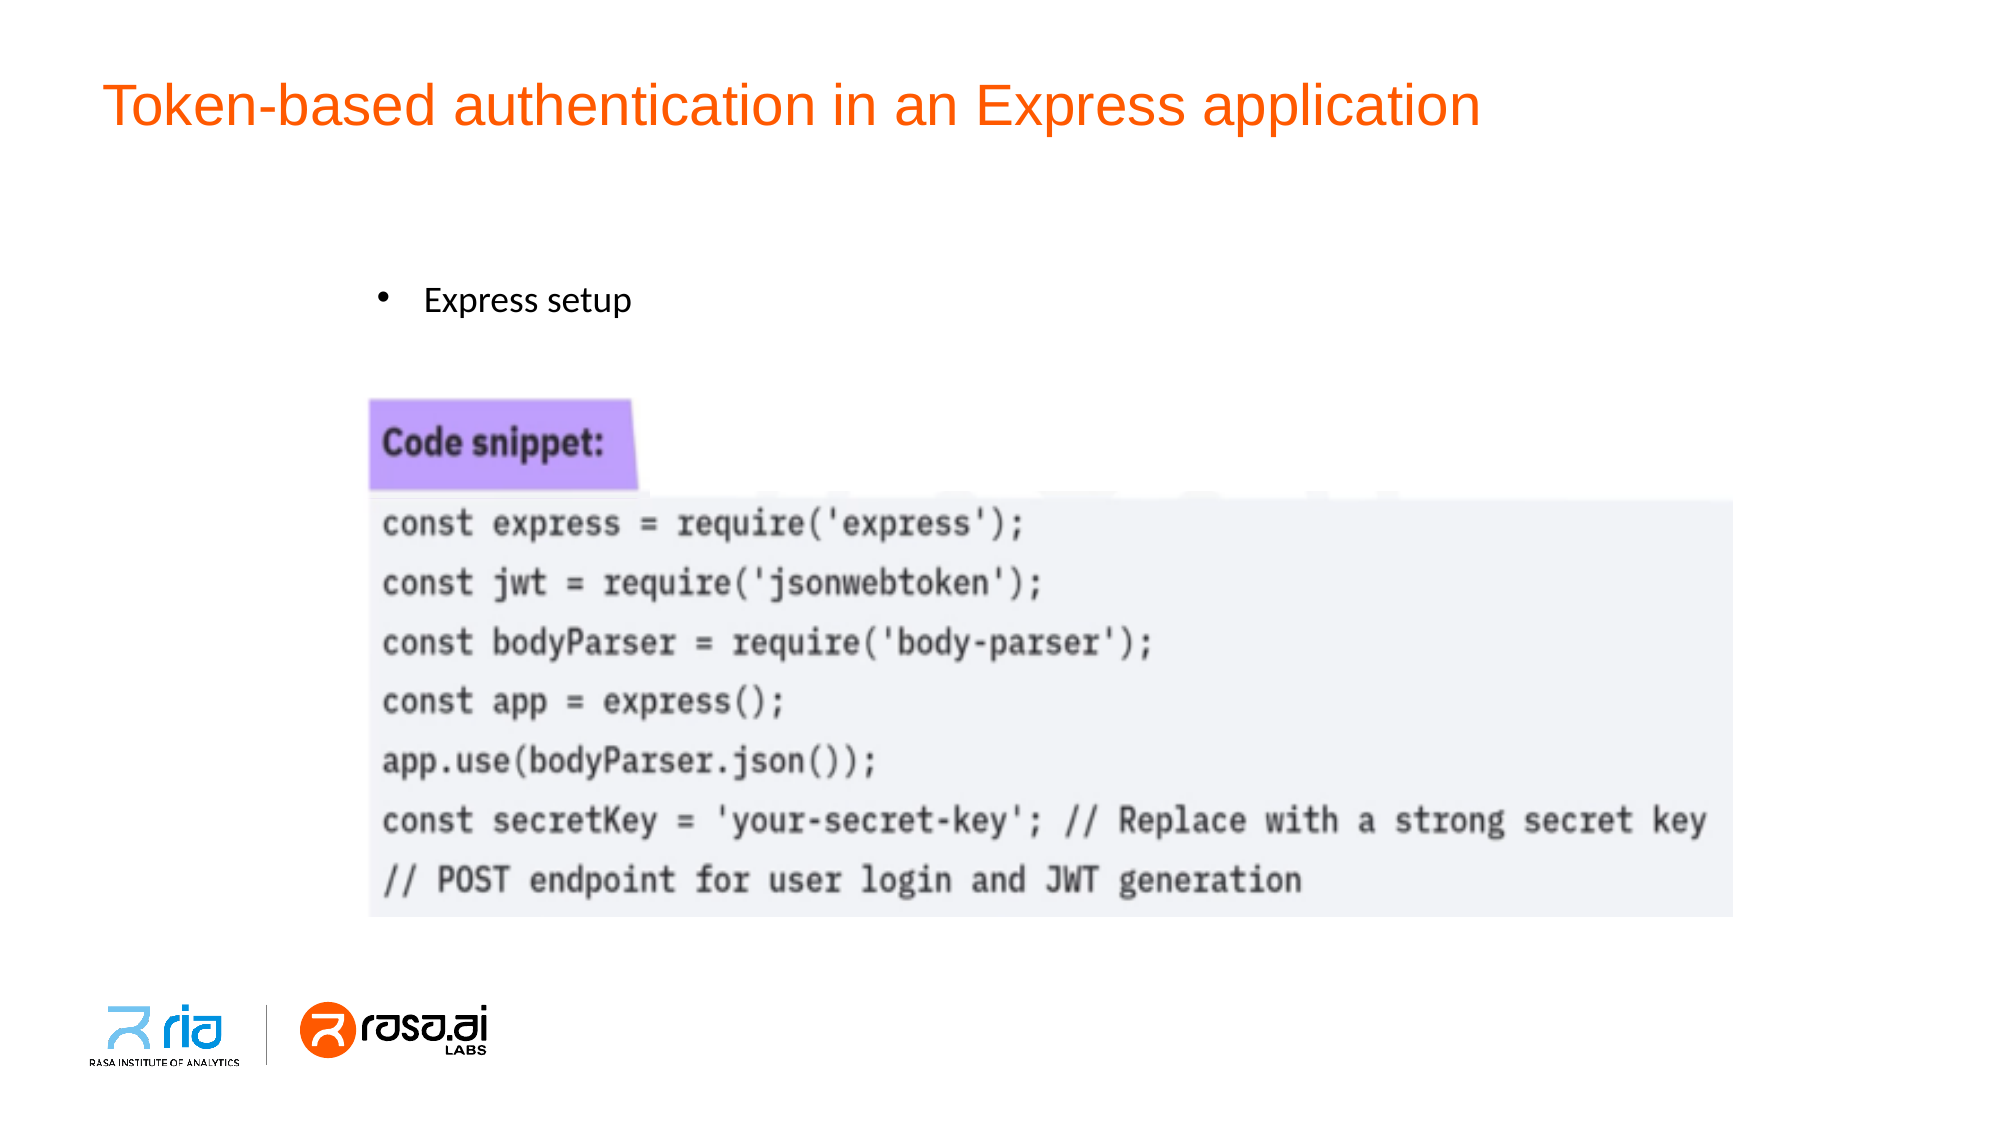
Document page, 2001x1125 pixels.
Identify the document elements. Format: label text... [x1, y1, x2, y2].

title Token-based authentication in an Express application [102, 66, 1755, 138]
picture [78, 992, 250, 1078]
text_box Express setup [362, 267, 741, 327]
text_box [359, 396, 1733, 918]
